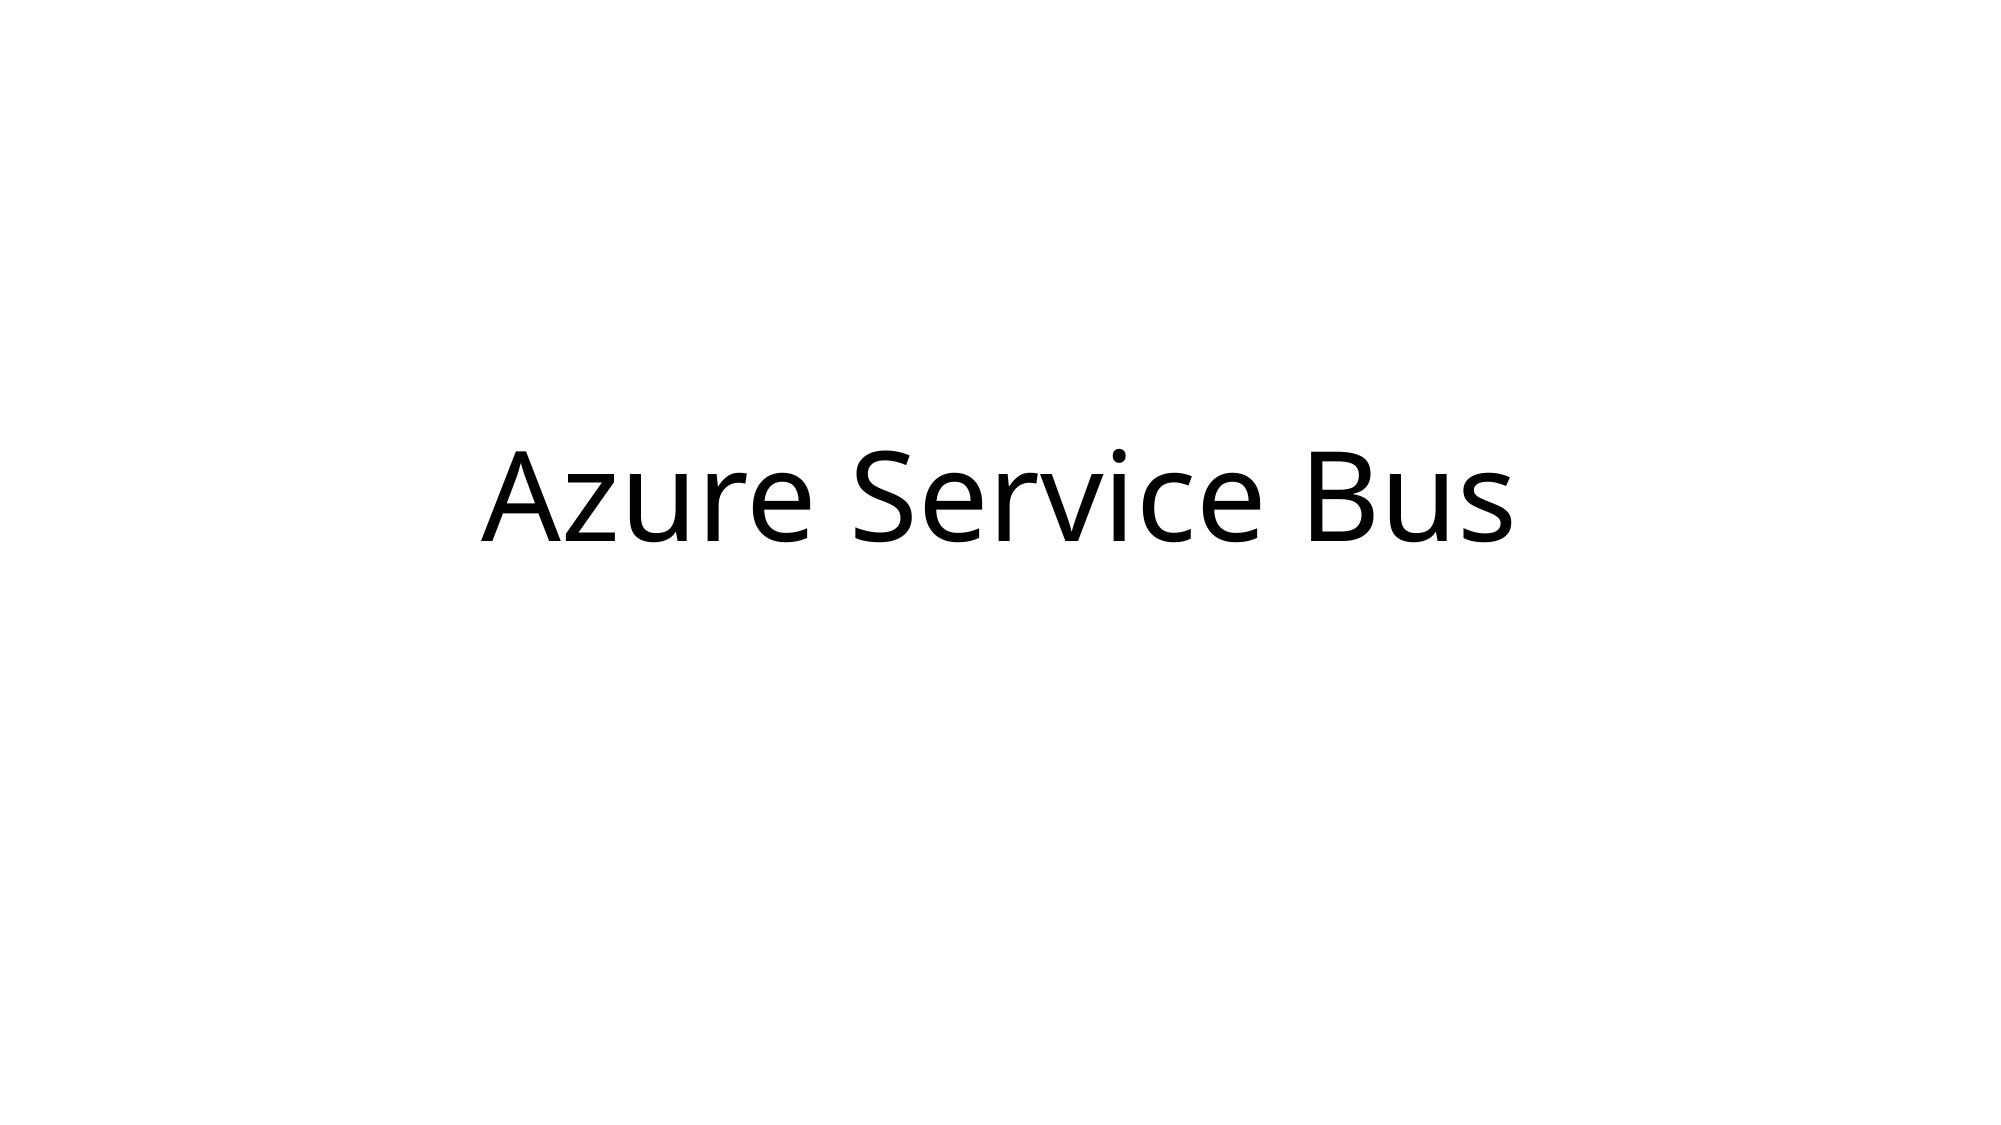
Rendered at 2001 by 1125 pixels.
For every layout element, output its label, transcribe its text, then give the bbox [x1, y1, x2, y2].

title Azure Service Bus [249, 184, 1750, 576]
